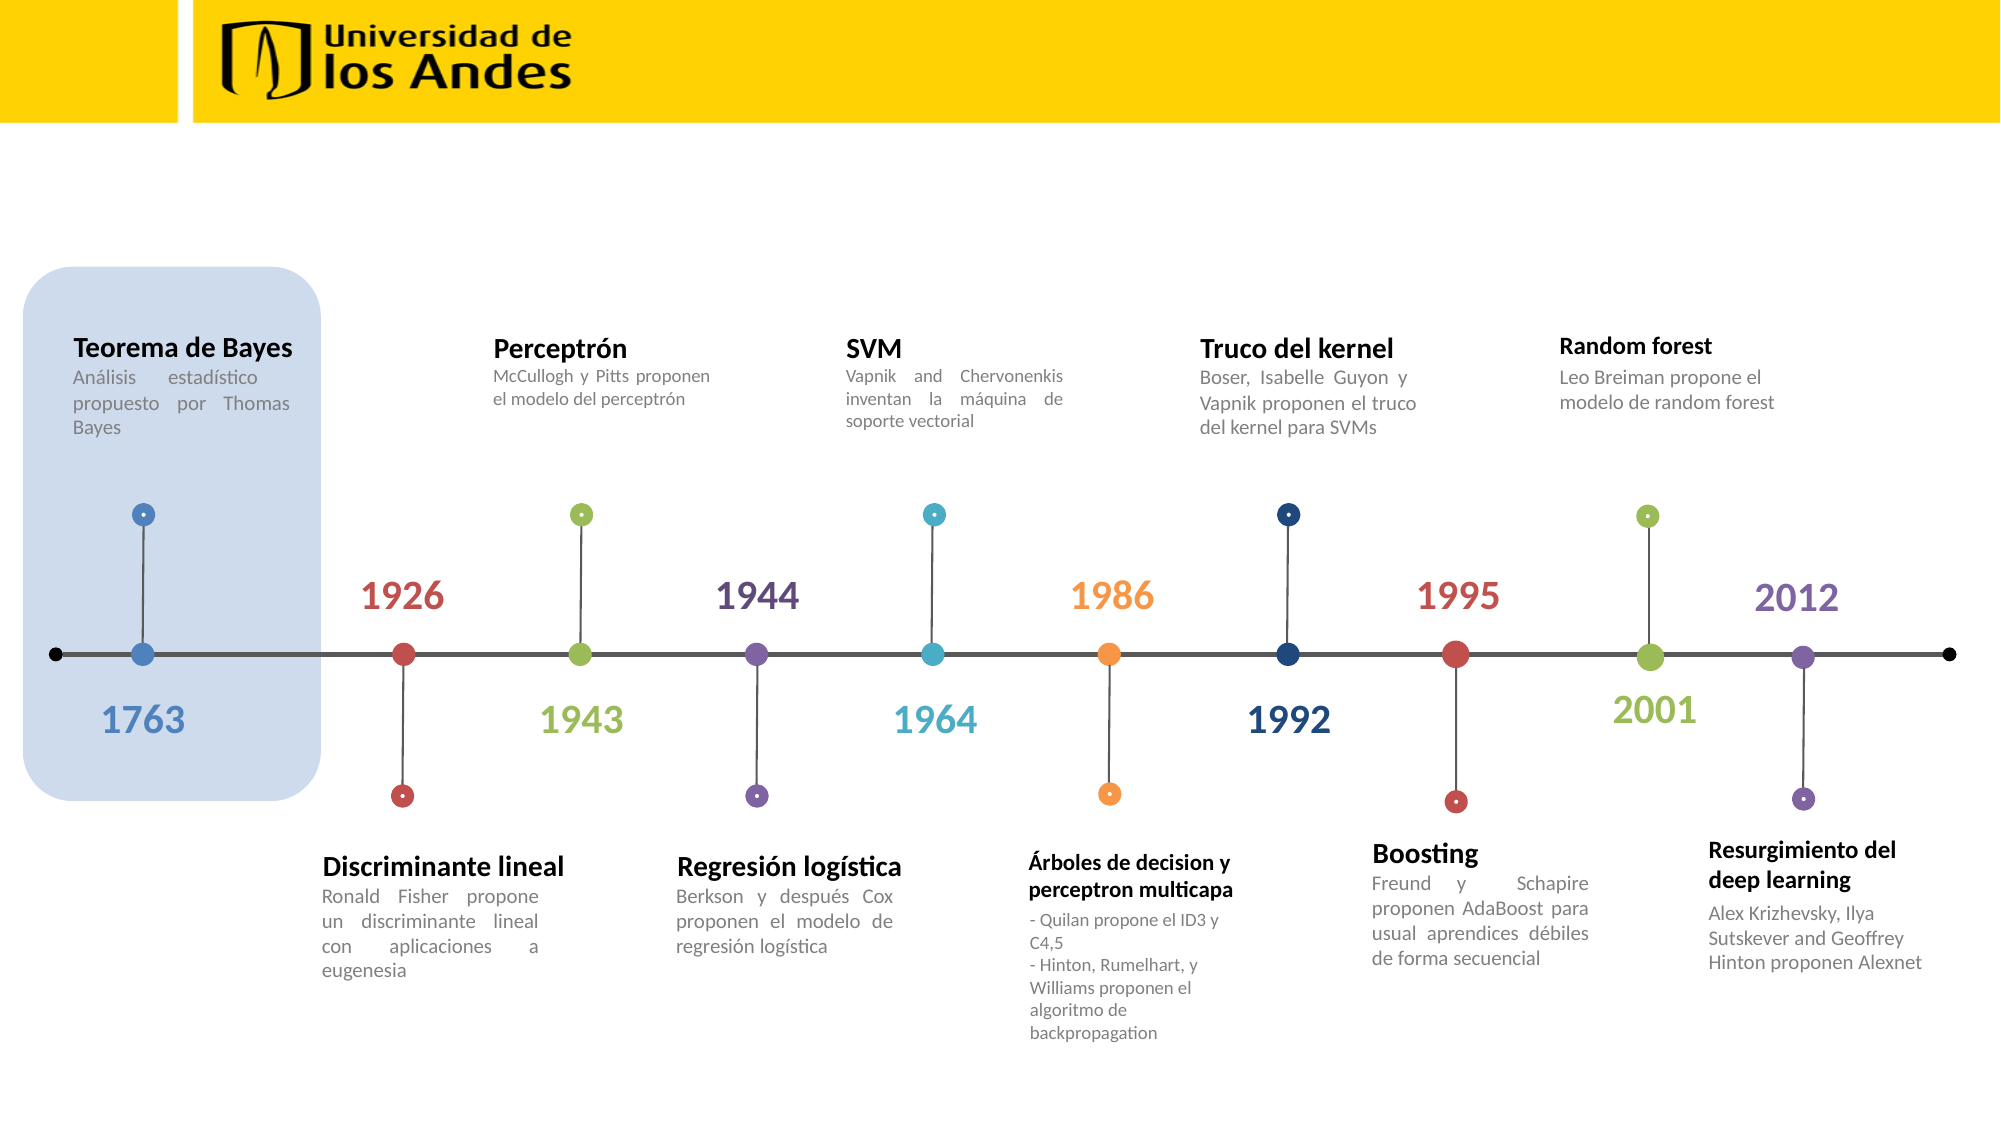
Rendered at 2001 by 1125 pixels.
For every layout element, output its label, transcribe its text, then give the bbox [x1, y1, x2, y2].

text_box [48, 507, 1943, 804]
text_box Freund y Schapire proponen AdaBoost para usual aprendices débiles de forma secuencial [1357, 862, 1604, 977]
text_box [20, 264, 323, 795]
text_box Random forest [1544, 321, 1821, 367]
text_box Leo Breiman propone el modelo de random forest [1544, 367, 1792, 421]
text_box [306, 839, 1288, 1053]
text_box Alex Krizhevsky, Ilya Sutskever and Geoffrey Hinton proponen Alexnet [1693, 891, 1941, 982]
text_box Resurgimiento del deep learning [1693, 826, 1933, 901]
text_box Boosting [1357, 827, 1494, 878]
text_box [84, 683, 1347, 750]
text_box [344, 560, 1171, 627]
text_box [1950, 645, 1959, 664]
picture [0, 0, 2001, 1125]
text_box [57, 320, 1432, 448]
